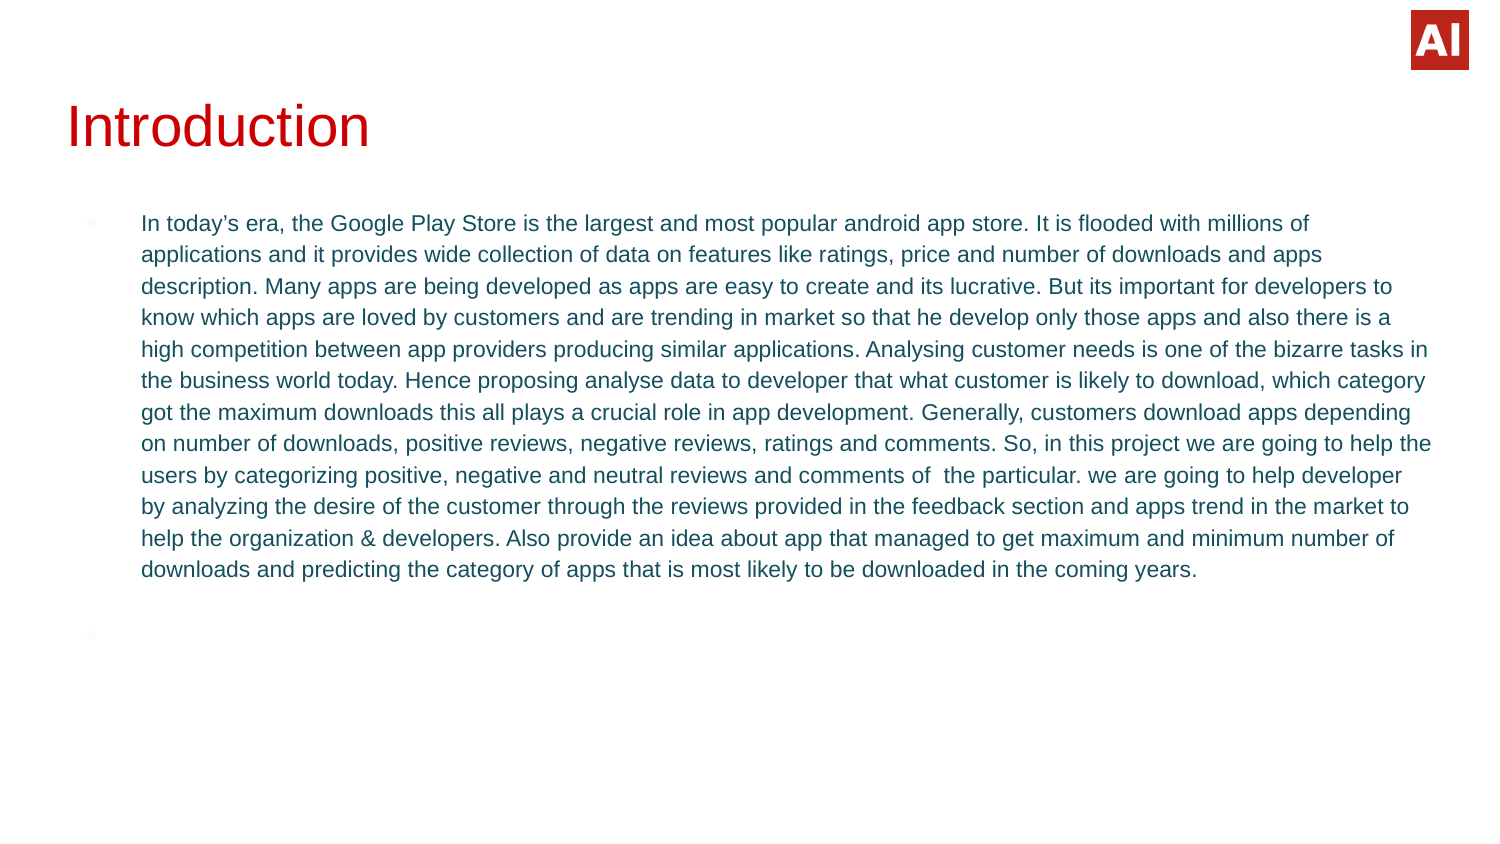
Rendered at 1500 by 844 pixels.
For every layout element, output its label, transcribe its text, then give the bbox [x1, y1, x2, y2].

picture [1411, 10, 1469, 70]
list In today’s era, the Google Play Store is the largest and most popular android app store. It is flooded with millions of applications and it provides wide collection of data on features like ratings, price and number of downloads and apps description. Many apps are being developed as apps are easy to create and its lucrative. But its important for developers to know which apps are loved by customers and are trending in market so that he develop only those apps and also there is a high competition between app providers producing similar applications. Analysing customer needs is one of the bizarre tasks in the business world today. Hence proposing analyse data to developer that what customer is likely to download, which category got the maximum downloads this all plays a crucial role in app development. Generally, customers download apps depending on number of downloads, positive reviews, negative reviews, ratings and comments. So, in this project we are going to help the users by categorizing positive, negative and neutral reviews and comments of the particular. we are going to help developer by analyzing the desire of the customer through the reviews provided in the feedback section and apps trend in the market to help the organization & developers. Also provide an idea about app that managed to get maximum and minimum number of downloads and predicting the category of apps that is most likely to be downloaded in the coming years. [51, 189, 1449, 750]
title Introduction [51, 72, 1449, 167]
